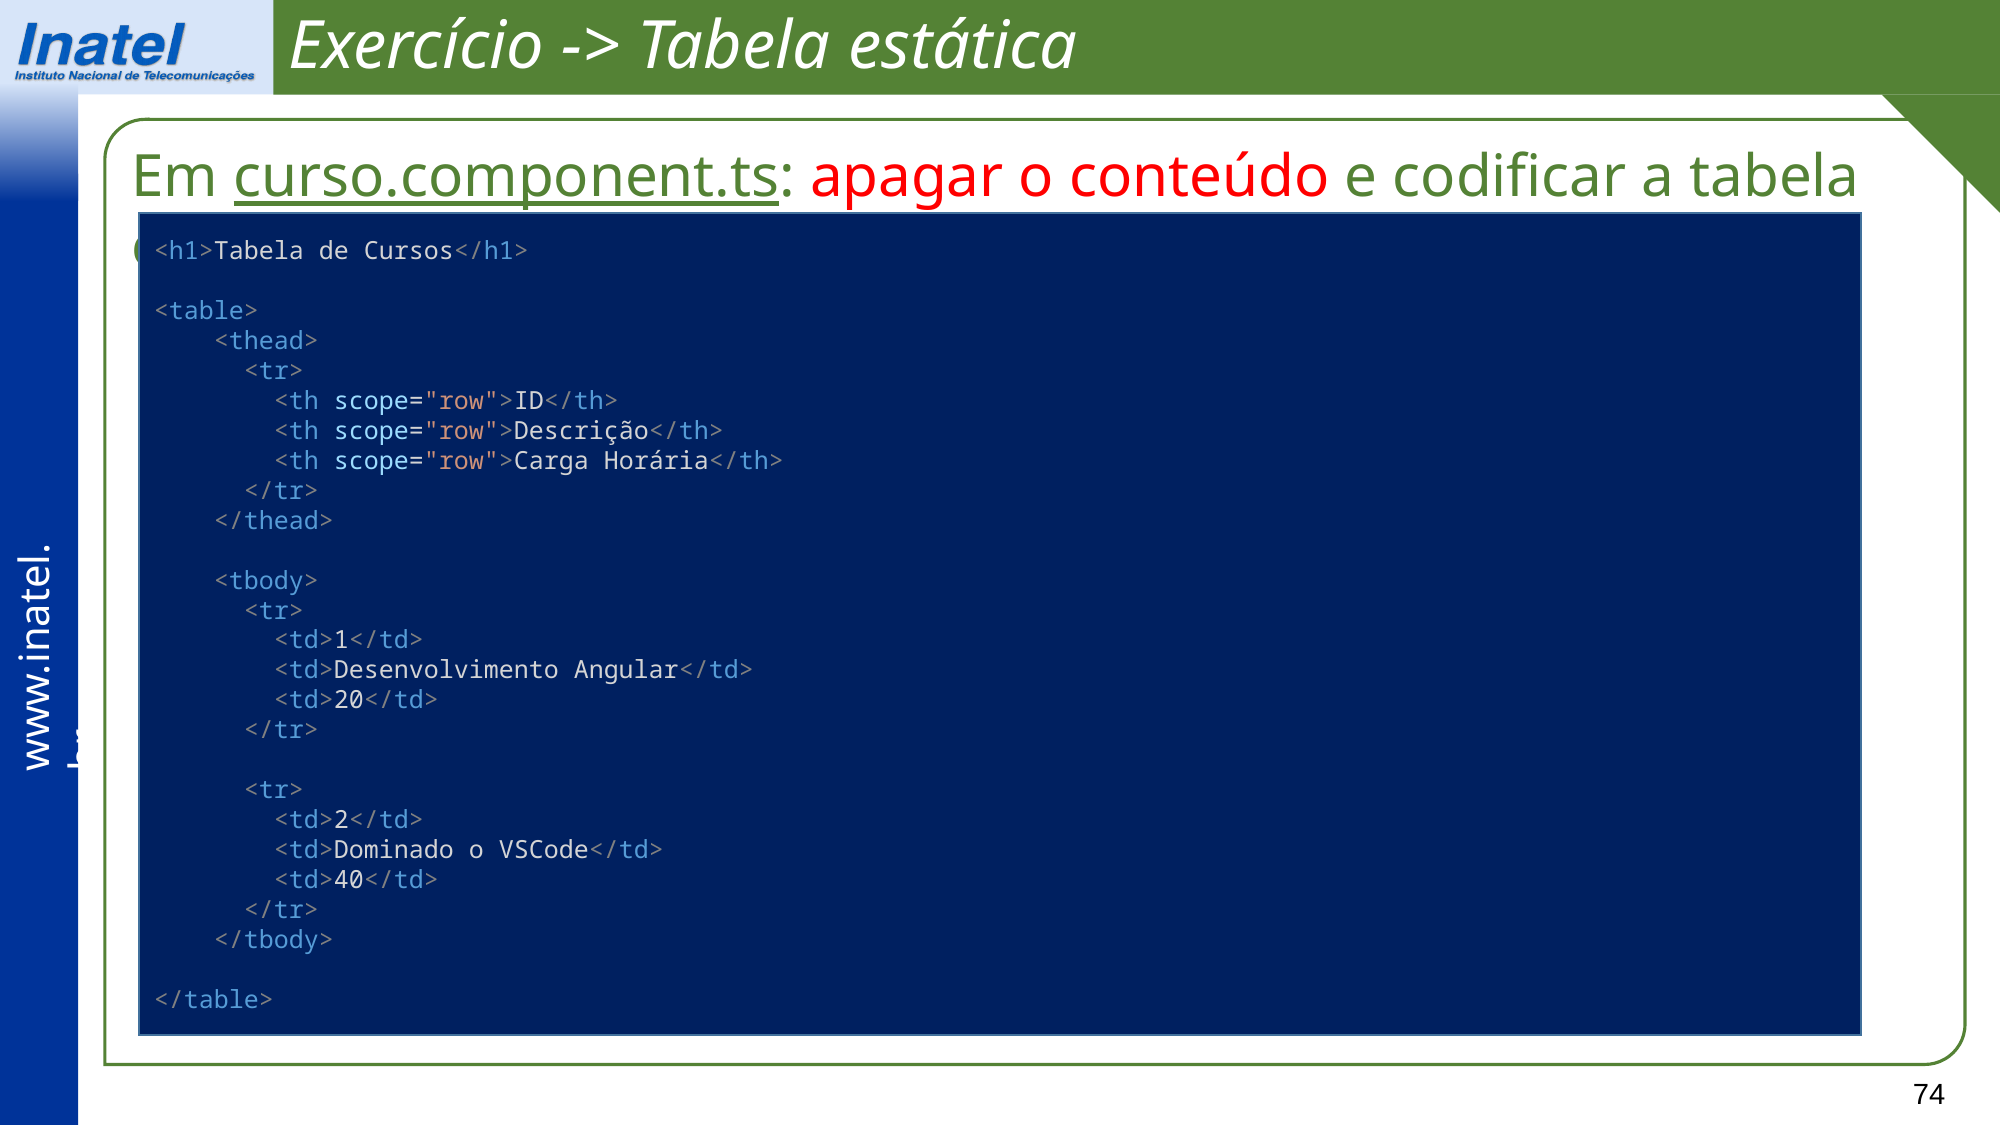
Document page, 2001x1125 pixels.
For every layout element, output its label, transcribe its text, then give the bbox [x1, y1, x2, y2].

text_box [1881, 96, 2000, 215]
text_box Exercício -> Tabela estática [272, 0, 2000, 96]
text_box <h1>Tabela de Cursos</h1> <table> <thead> <tr> <th scope="row">ID</th> <th scope="row">Descrição</th> <th scope="row">Carga Horária</th> </tr> </thead> <tbody> <tr> <td>1</td> <td>Desenvolvimento Angular</td> <td>20</td> </tr> <tr> <td>2</td> <td>Dominado o VSCode</td> <td>40</td> </tr> </tbody> </table> [138, 212, 1862, 1036]
picture [12, 20, 258, 85]
text_box Em curso.component.ts: apagar o conteúdo e codificar a tabela estática: [103, 117, 1967, 1067]
